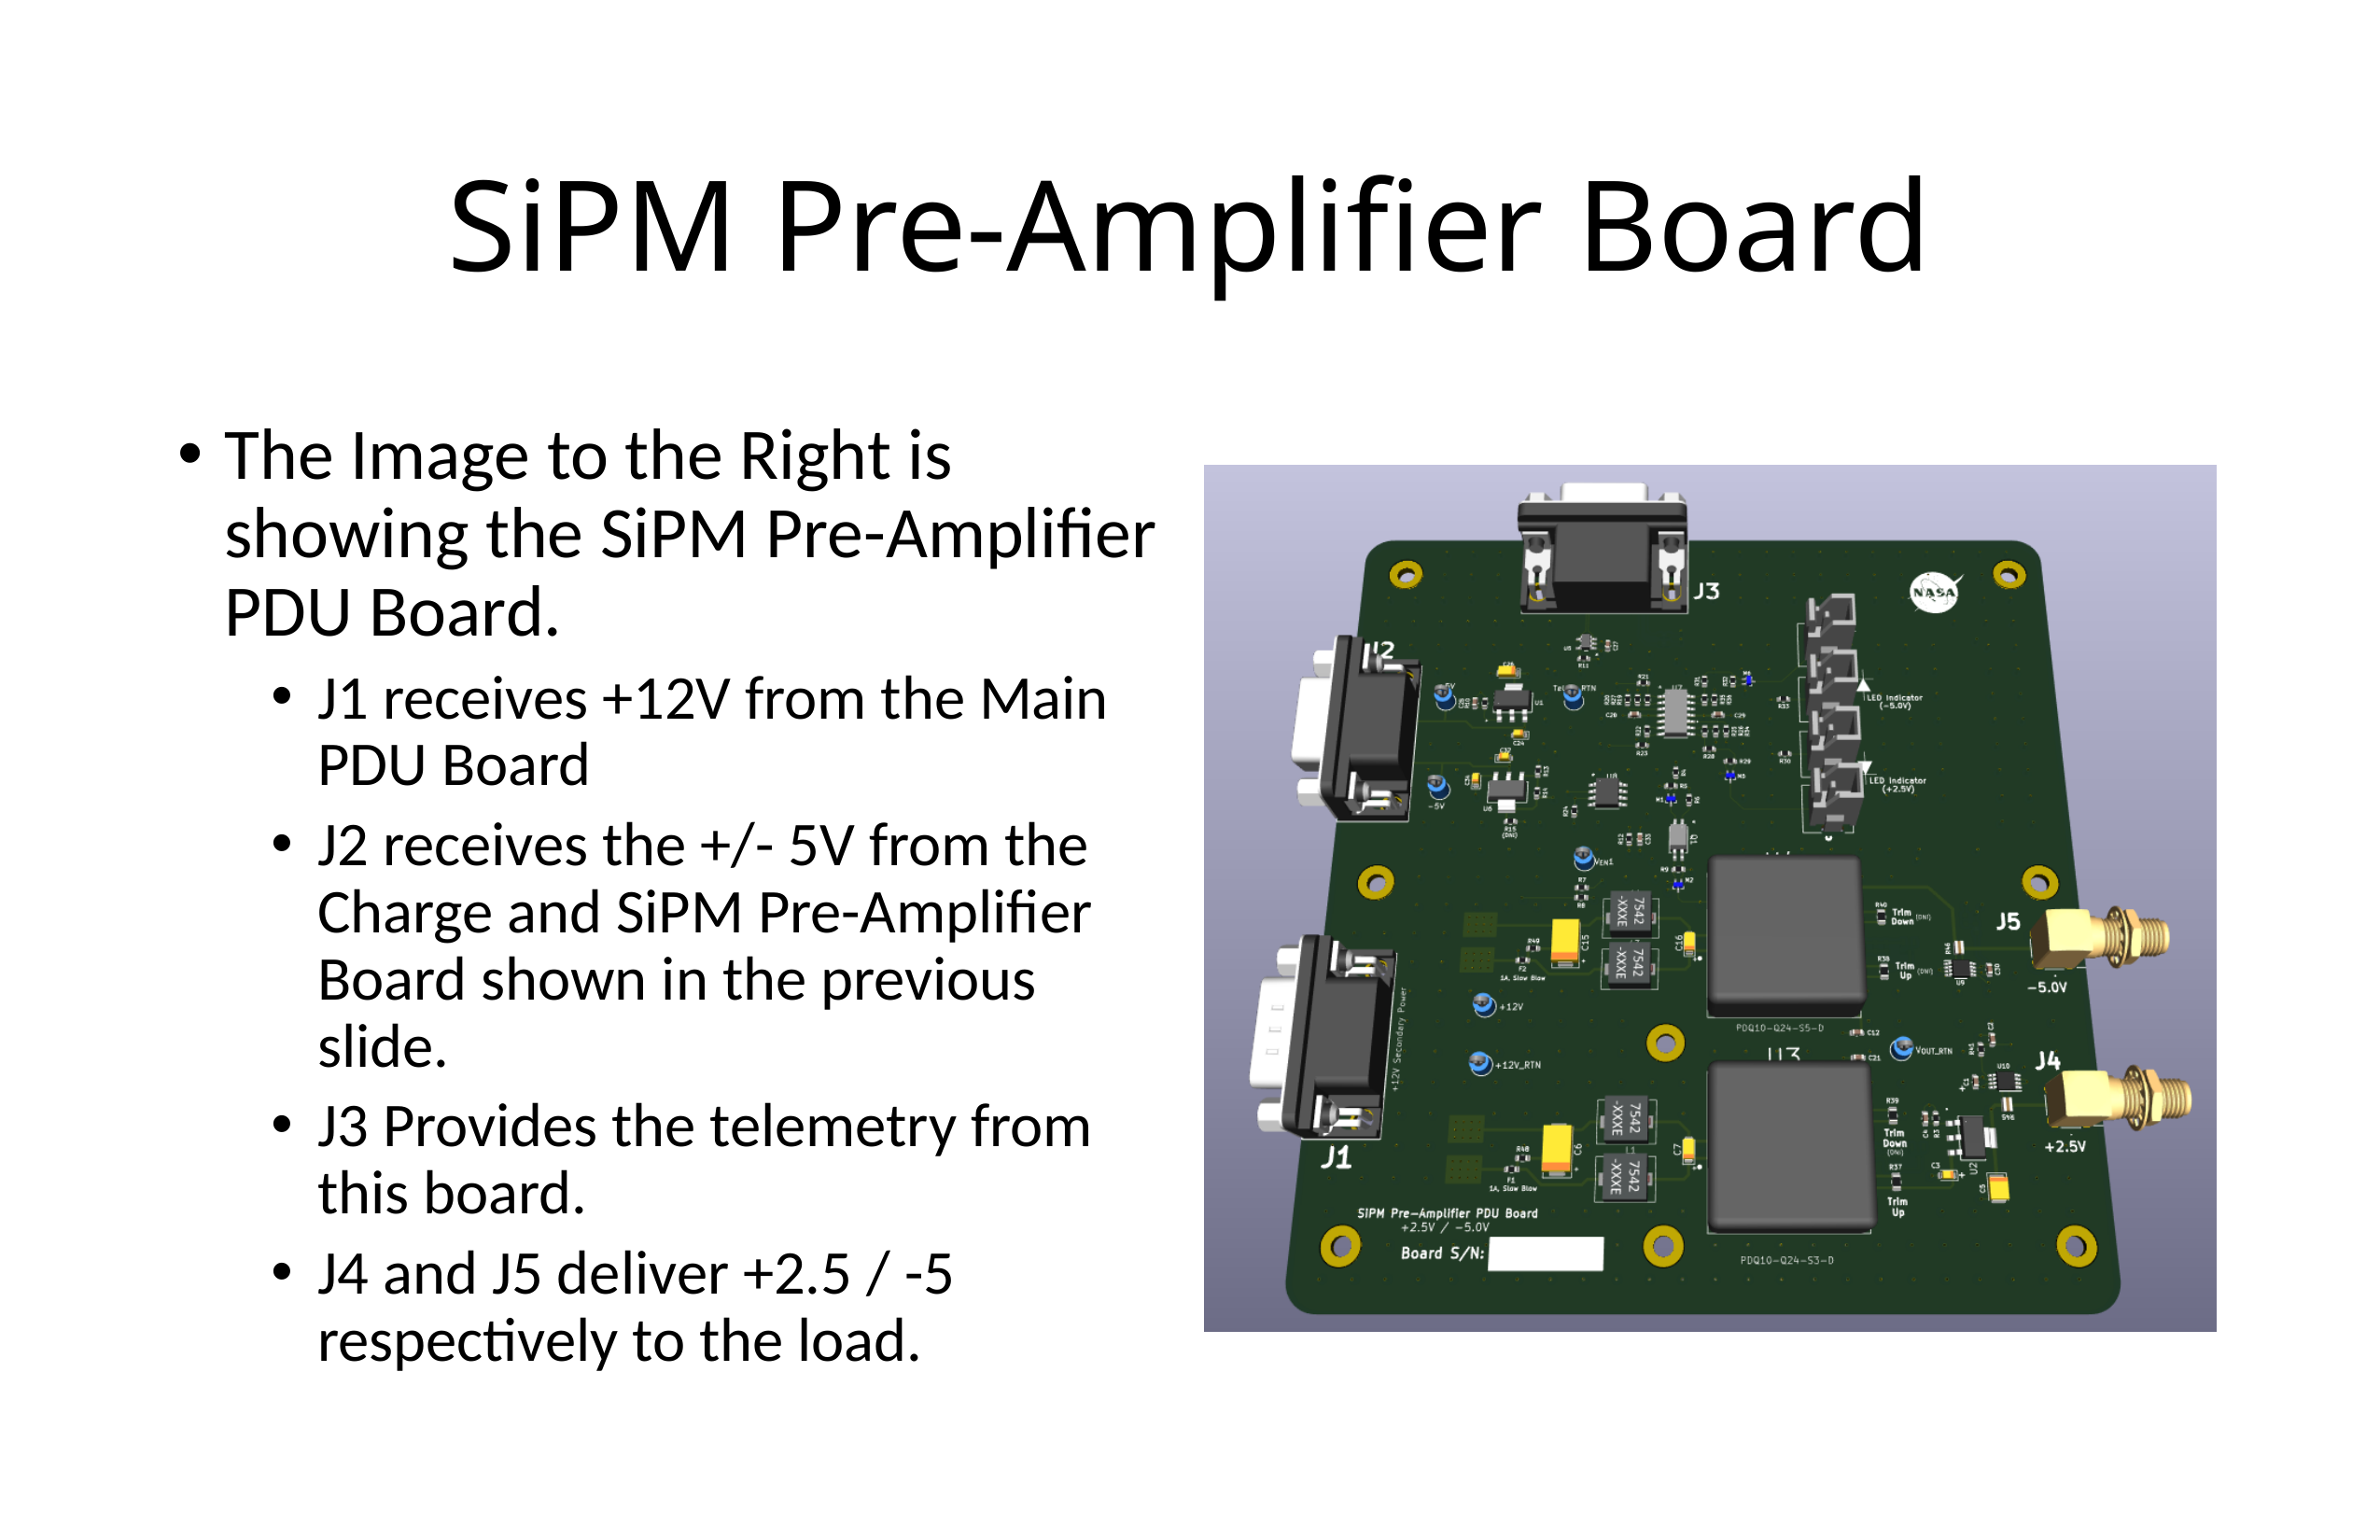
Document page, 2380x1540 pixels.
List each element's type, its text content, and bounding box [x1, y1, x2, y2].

title SiPM Pre-Amplifier Board [163, 81, 2217, 380]
list The Image to the Right is showing the SiPM Pre-Amplifier PDU Board. J1 receives +12V from the Main PDU Board J2 receives the +/- 5V from the Charge and SiPM Pre-Amplifier Board shown in the previous slide. J3 Provides the telemetry from this board. J4 and J5 deliver +2.5 / -5 respectively to the load. [163, 410, 1176, 1388]
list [1204, 465, 2217, 1332]
